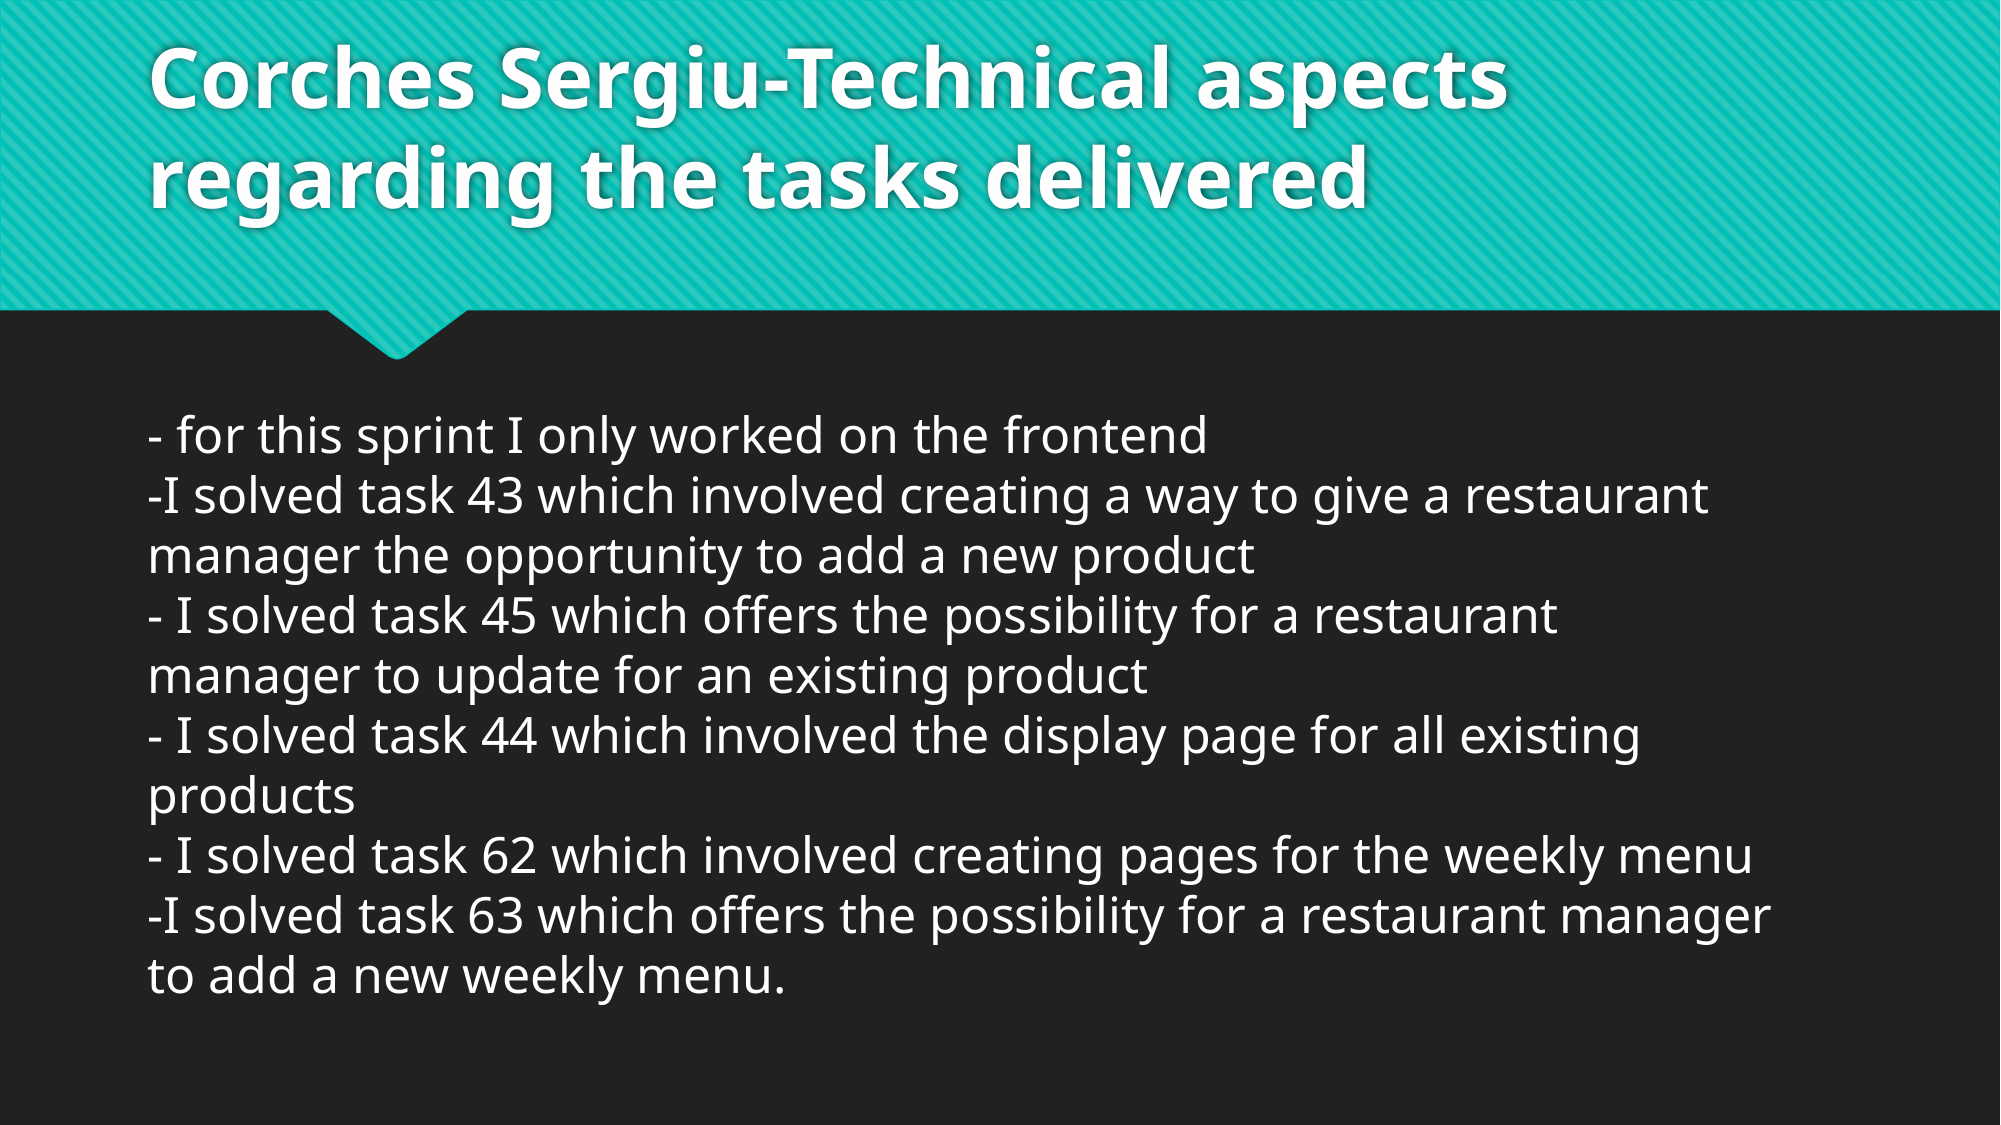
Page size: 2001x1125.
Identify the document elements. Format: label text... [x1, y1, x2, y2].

title Corches Sergiu-Technical aspects regarding the tasks delivered [132, 73, 1868, 233]
text_box - for this sprint I only worked on the frontend -I solved task 43 which involved creating a way to give a restaurant manager the opportunity to add a new product - I solved task 45 which offers the possibility for a restaurant manager to update for an existing product - I solved task 44 which involved the display page for all existing products - I solved task 62 which involved creating pages for the weekly menu -I solved task 63 which offers the possibility for a restaurant manager to add a new weekly menu. [132, 396, 1791, 1011]
